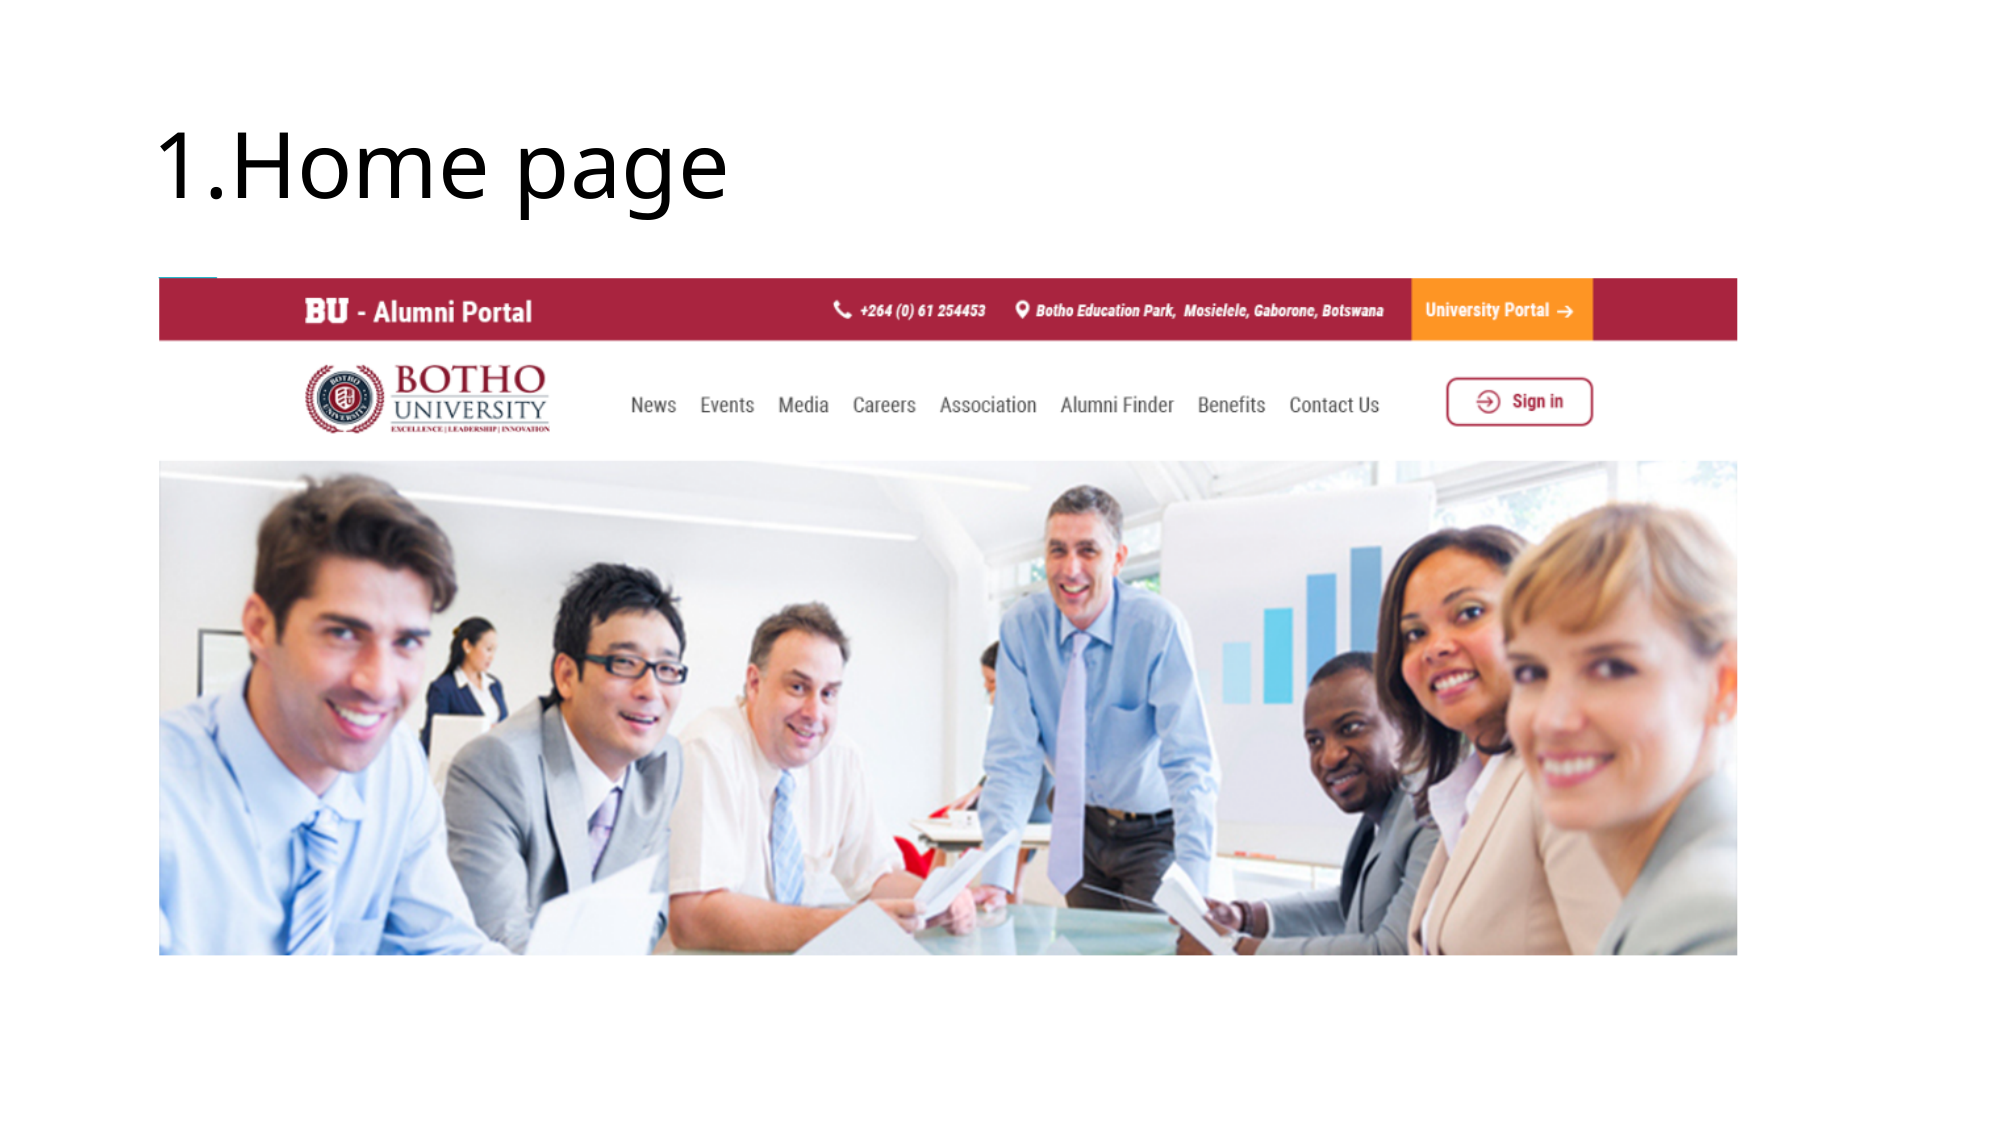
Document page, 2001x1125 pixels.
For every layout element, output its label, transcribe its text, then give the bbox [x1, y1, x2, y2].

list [158, 277, 1740, 978]
title 1.Home page [137, 59, 1863, 278]
